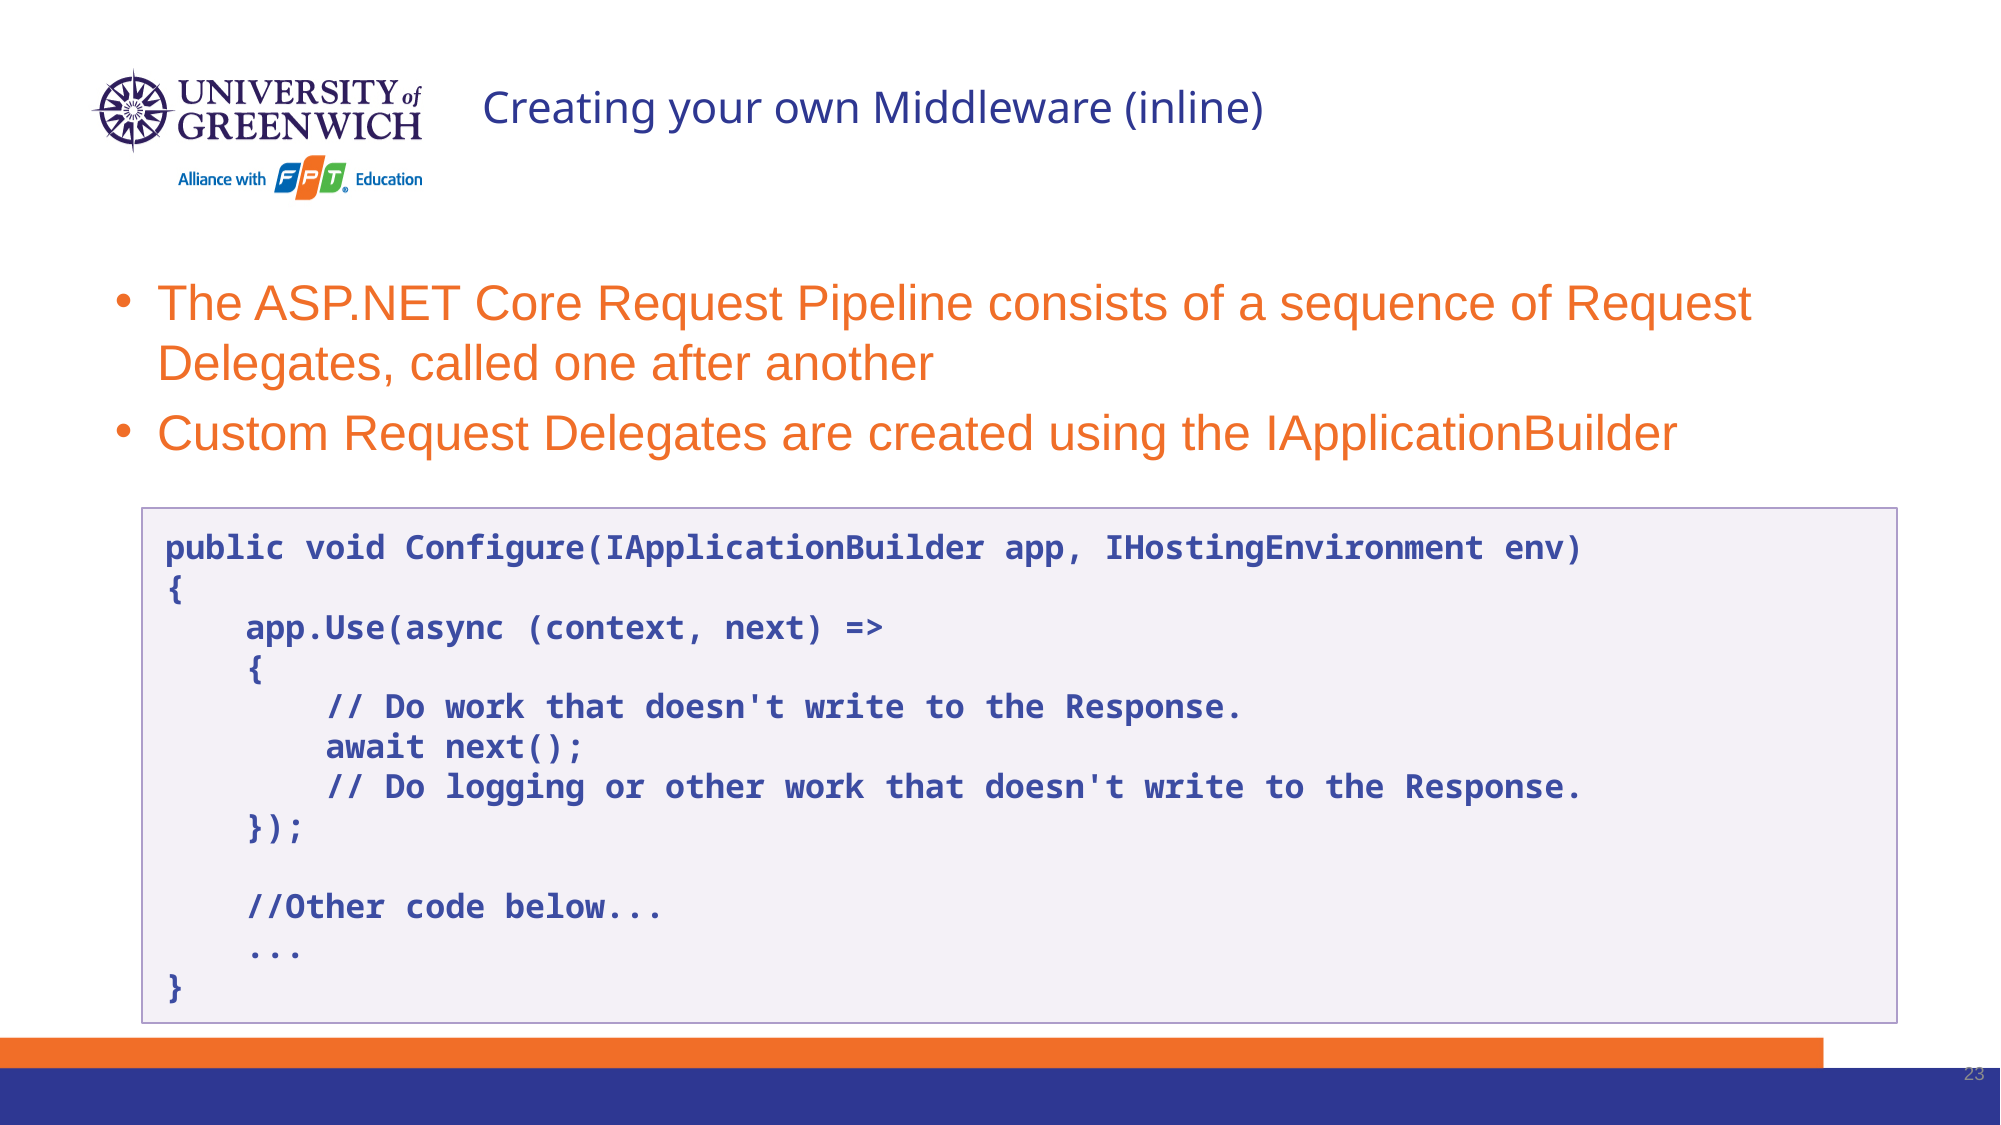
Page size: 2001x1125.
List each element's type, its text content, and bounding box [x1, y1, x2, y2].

slide_number 23 [1533, 1042, 2000, 1103]
list The ASP.NET Core Request Pipeline consists of a sequence of Request Delegates, called one after another Custom Request Delegates are created using the IApplicationBuilder [99, 262, 1900, 1005]
picture [0, 0, 2000, 1125]
text_box public void Configure(IApplicationBuilder app, IHostingEnvironment env) { app.Use(async (context, next) => { // Do work that doesn't write to the Response. await next(); // Do logging or other work that doesn't write to the Response. }); //Other code below... ... } [141, 508, 1898, 1023]
title Creating your own Middleware (inline) [464, 22, 1900, 189]
